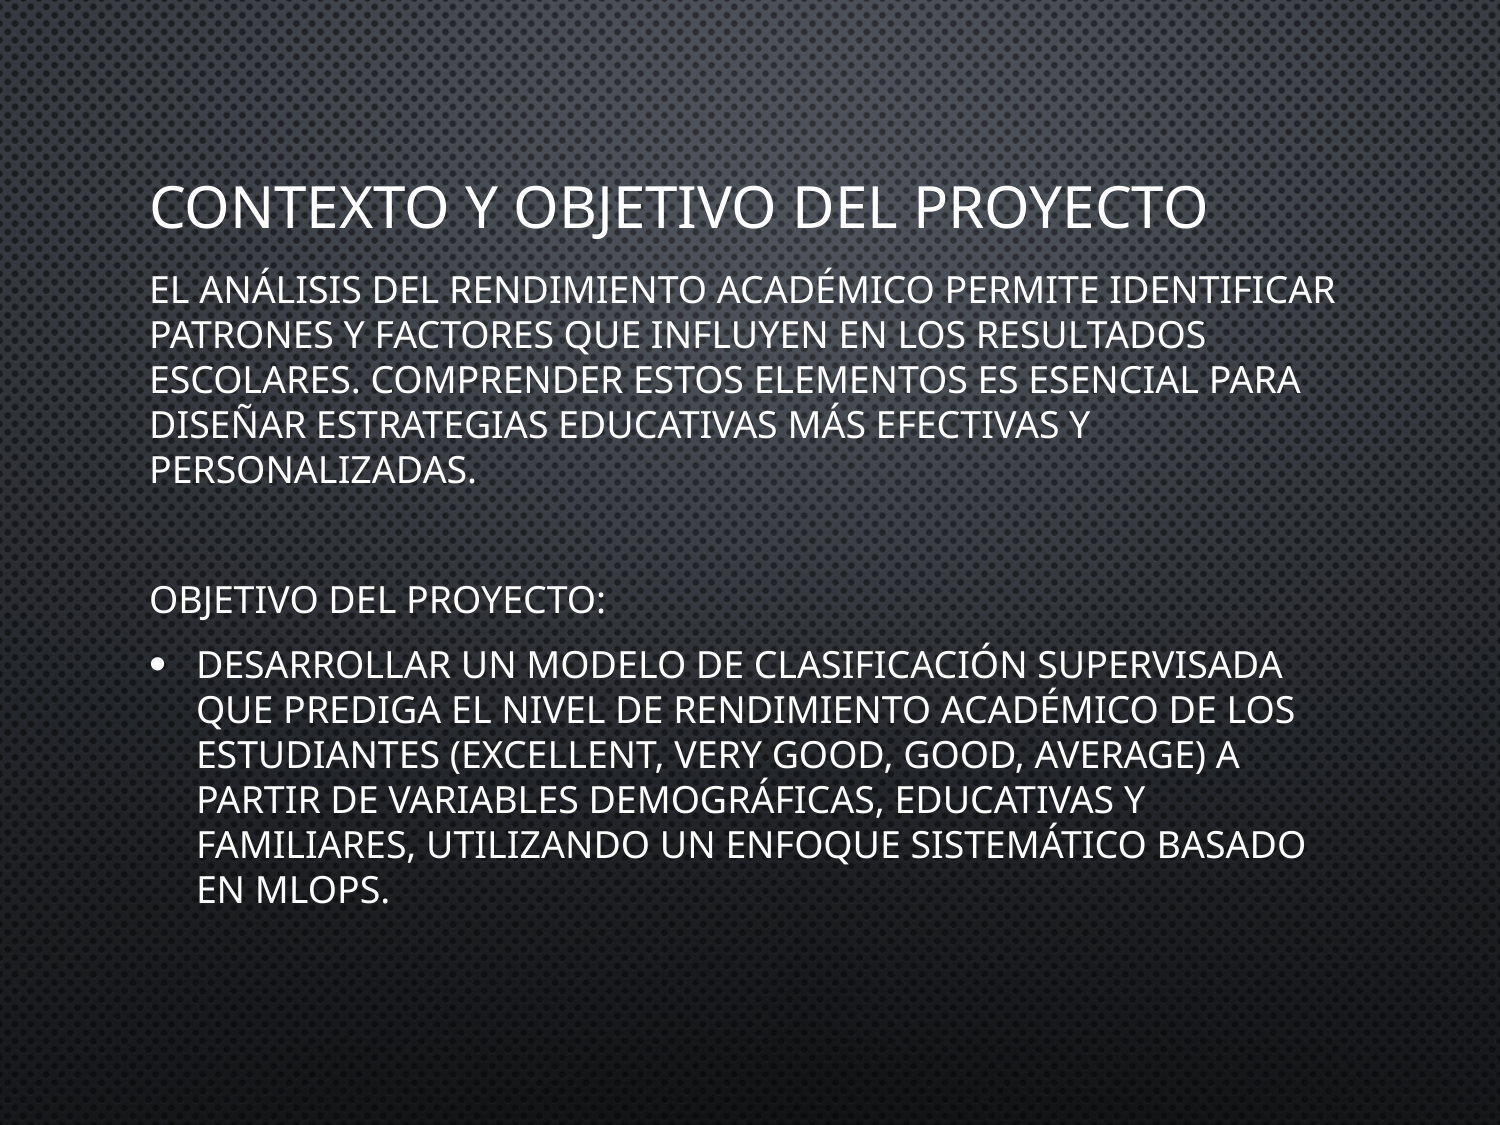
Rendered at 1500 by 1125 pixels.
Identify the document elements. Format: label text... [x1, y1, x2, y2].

list El análisis del rendimiento académico permite identificar patrones y factores que influyen en los resultados escolares. Comprender estos elementos es esencial para diseñar estrategias educativas más efectivas y personalizadas. Objetivo del proyecto: Desarrollar un modelo de clasificación supervisada que prediga el nivel de rendimiento académico de los estudiantes (Excellent, Very Good, Good, Average) a partir de variables demográficas, educativas y familiares, utilizando un enfoque sistemático basado en MLOps. [134, 257, 1367, 921]
title Contexto y objetivo del proyecto [134, 97, 1367, 257]
